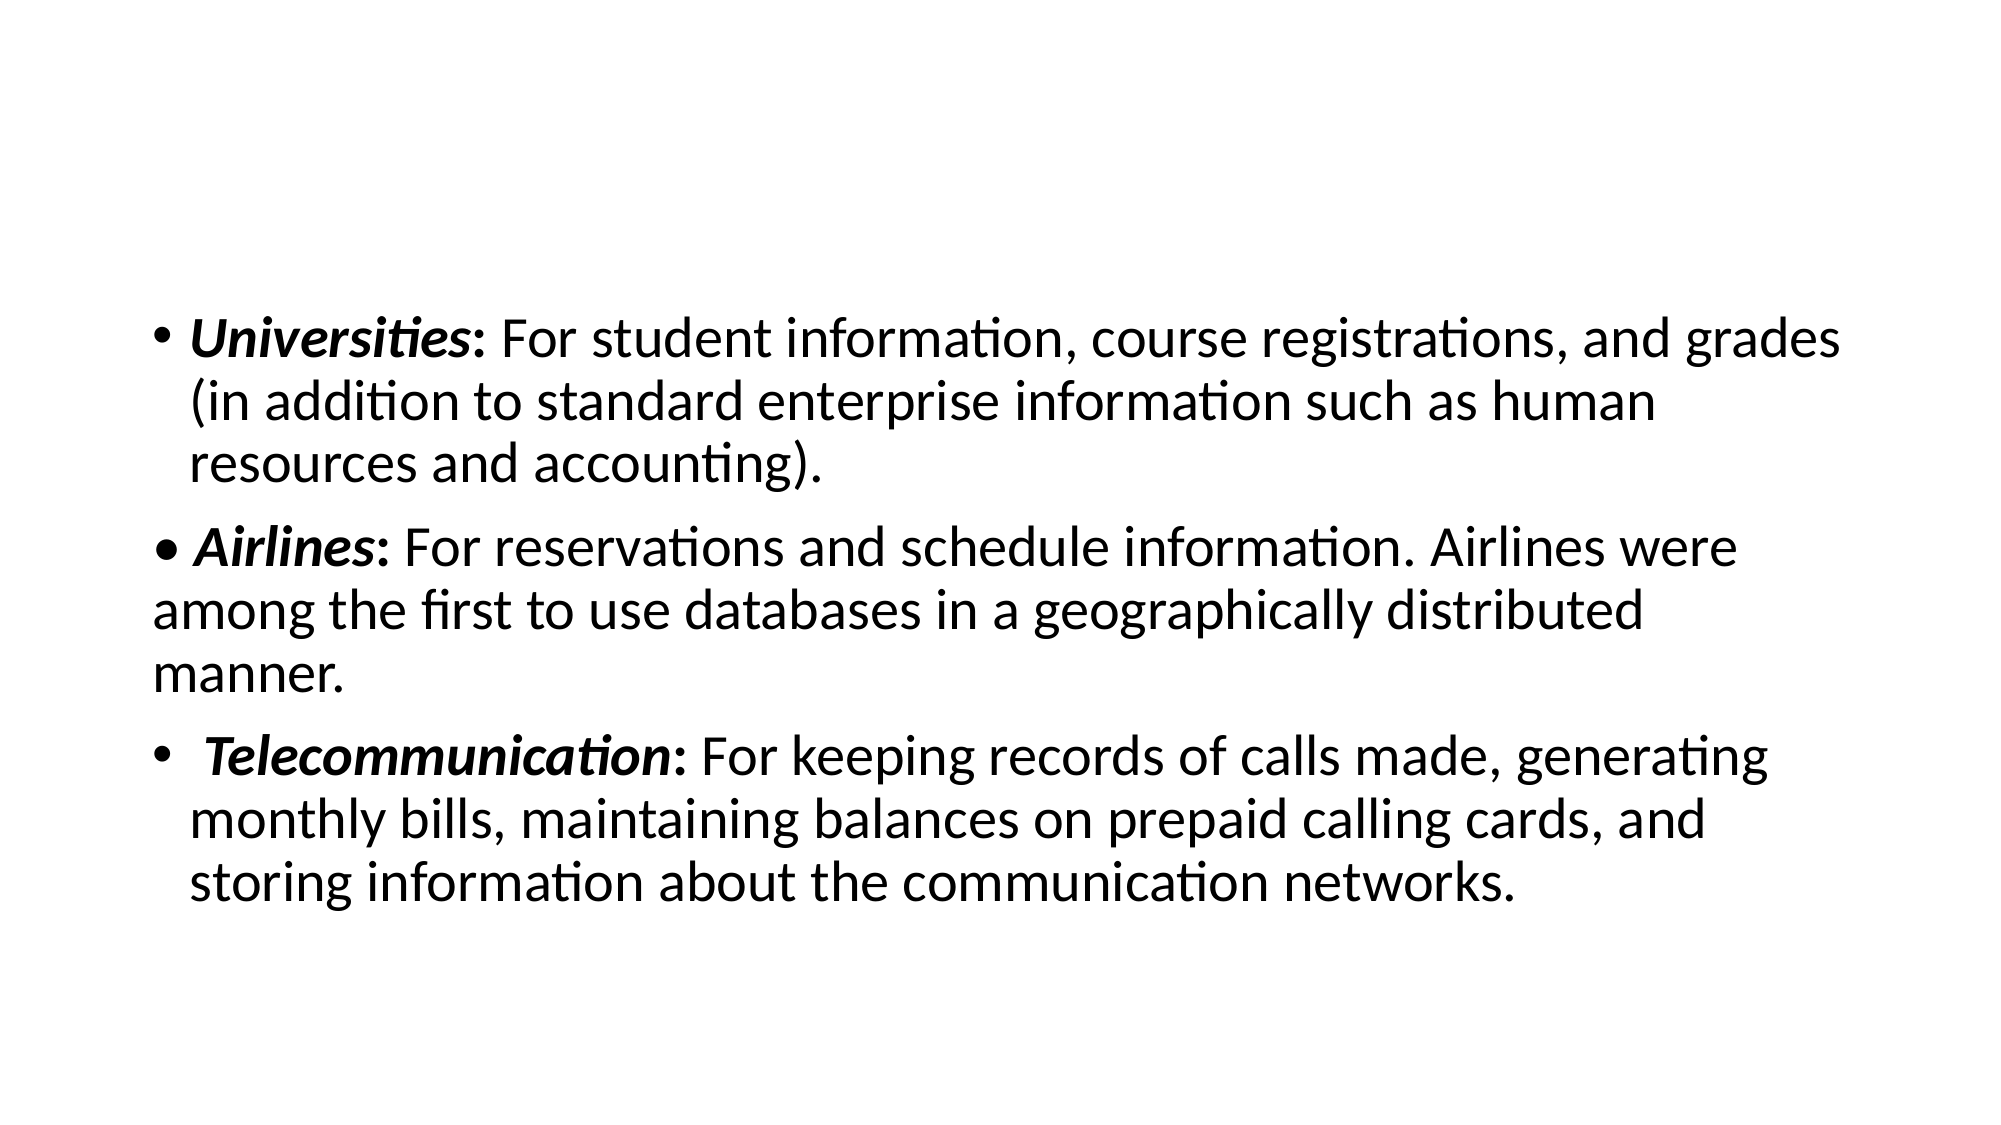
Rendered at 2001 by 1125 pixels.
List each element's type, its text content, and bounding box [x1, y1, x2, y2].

list Universities: For student information, course registrations, and grades (in addition to standard enterprise information such as human resources and accounting). • Airlines: For reservations and schedule information. Airlines were among the first to use databases in a geographically distributed manner. Telecommunication: For keeping records of calls made, generating monthly bills, maintaining balances on prepaid calling cards, and storing information about the communication networks. [137, 299, 1863, 1014]
